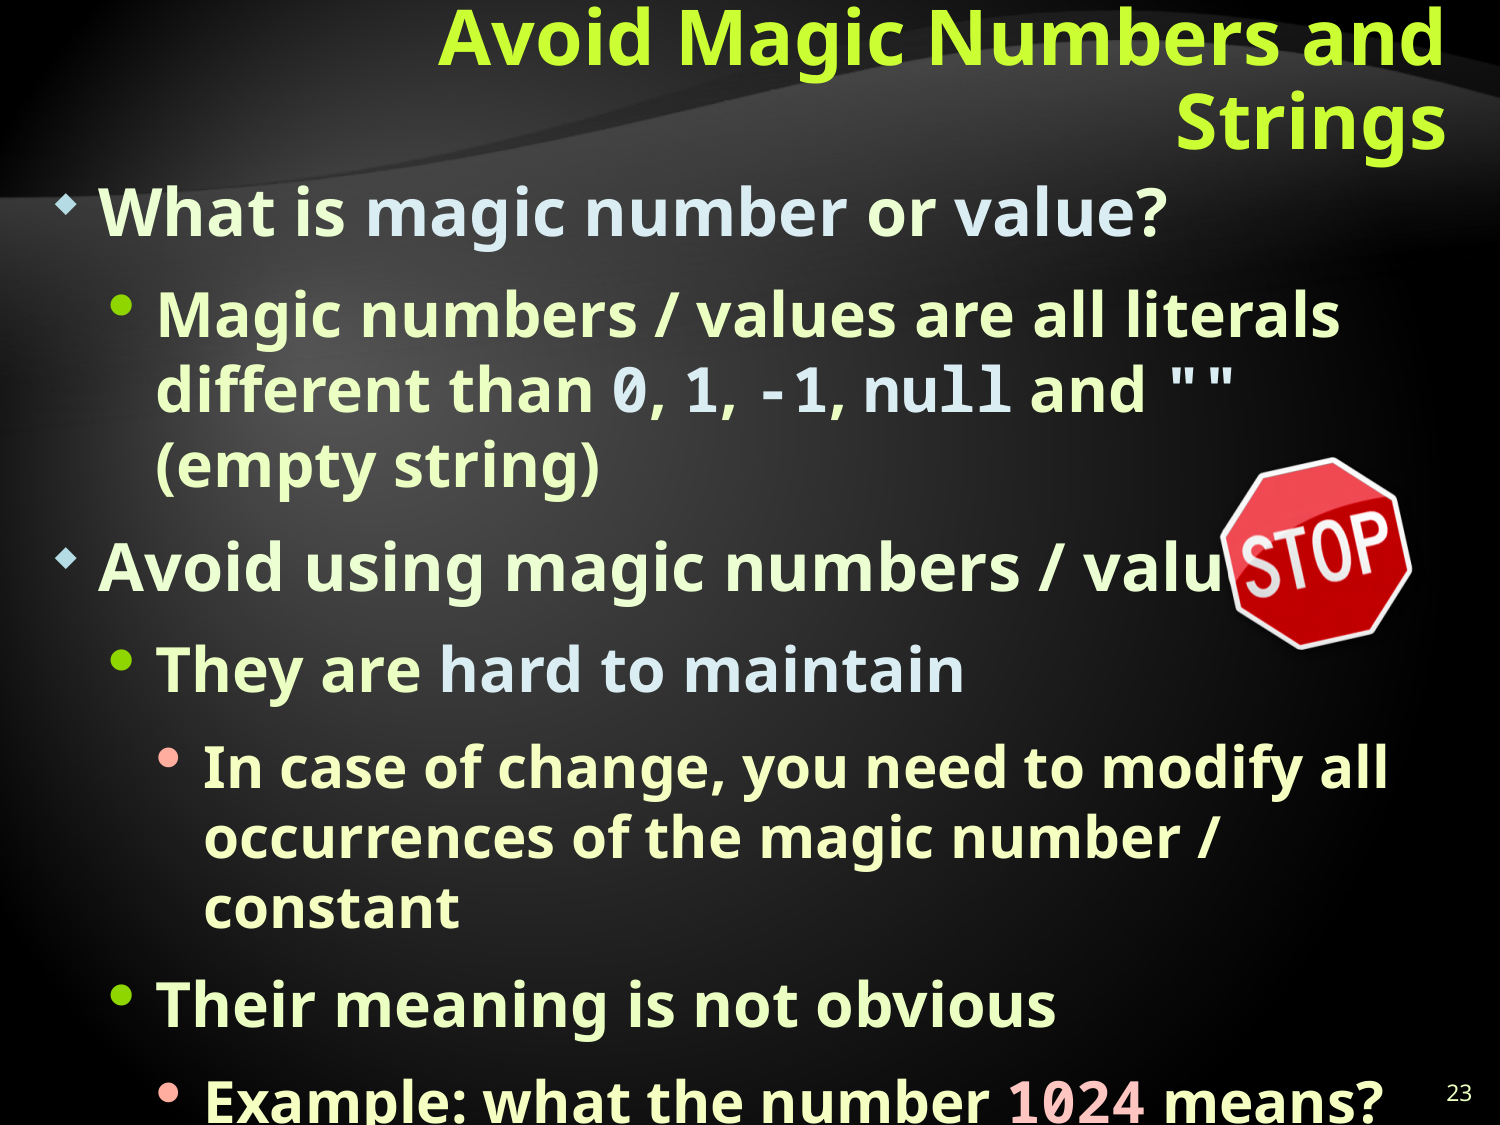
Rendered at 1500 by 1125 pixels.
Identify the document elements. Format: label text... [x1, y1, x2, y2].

slide_number 23 [1412, 1074, 1488, 1113]
picture [0, 0, 1500, 1125]
title Avoid Magic Numbers and Strings [300, 12, 1463, 150]
list What is magic number or value? Magic numbers / values are all literals different than 0, 1, -1, null and "" (empty string) Avoid using magic numbers / values They are hard to maintain In case of change, you need to modify all occurrences of the magic number / constant Their meaning is not obvious Example: what the number 1024 means? [37, 162, 1463, 1100]
